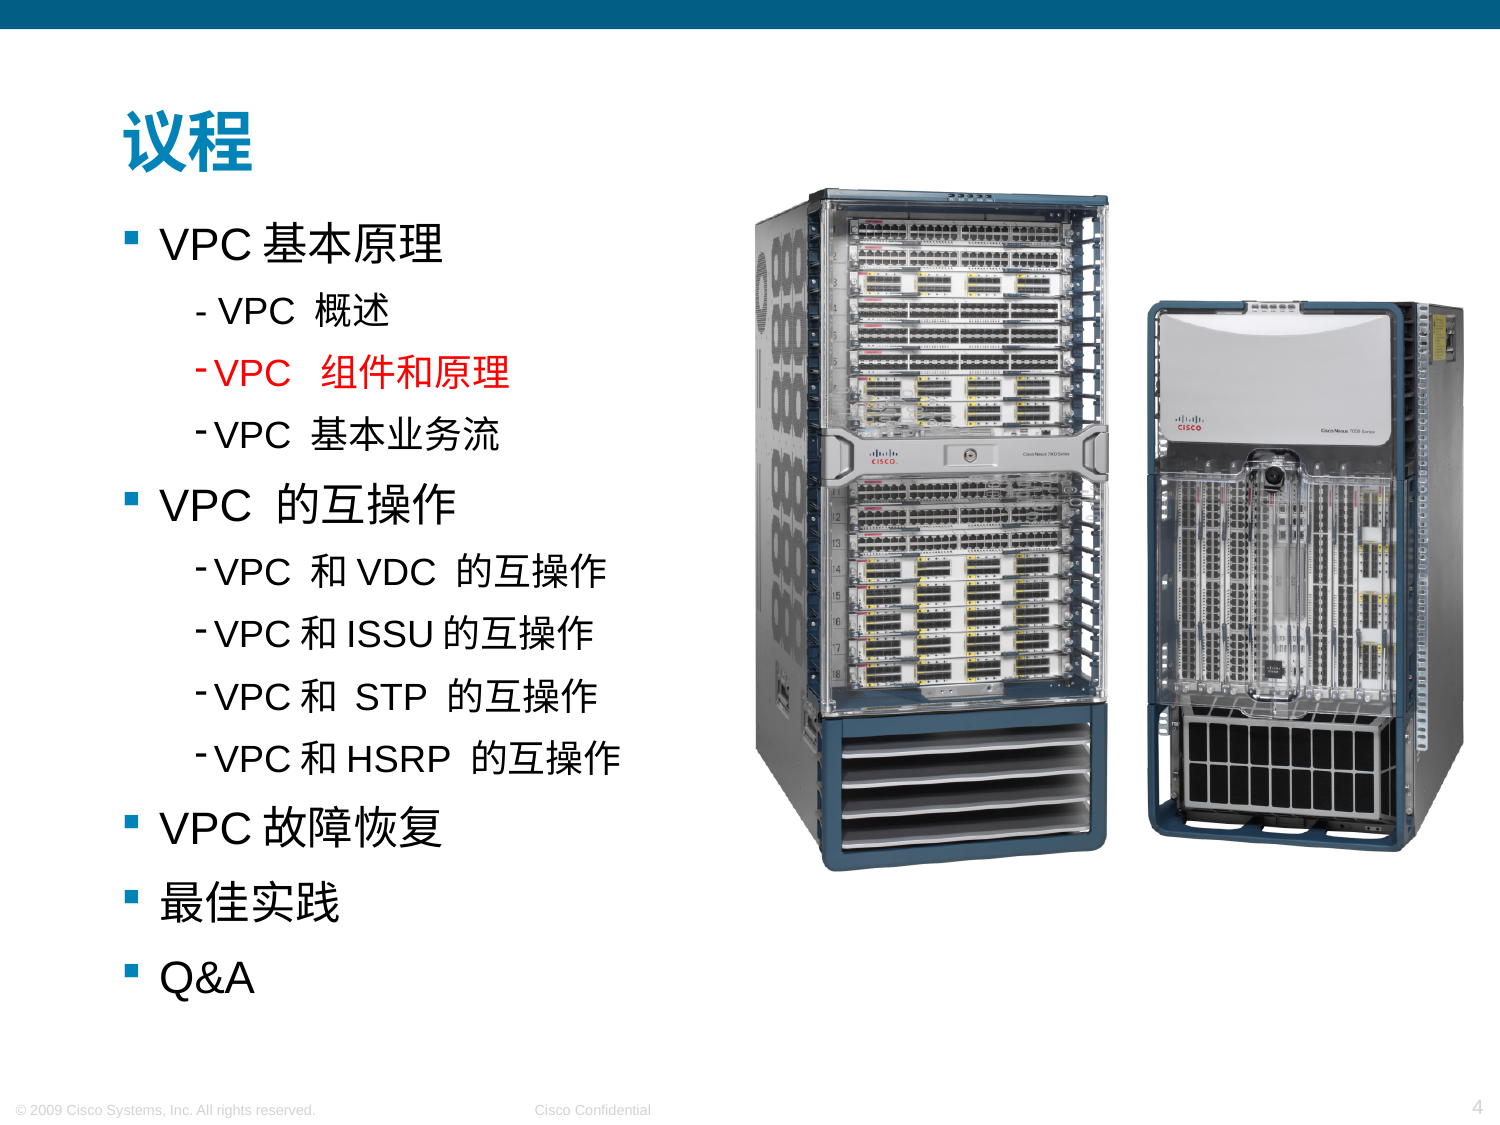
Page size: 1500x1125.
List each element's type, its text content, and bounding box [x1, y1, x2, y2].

list VPC基本原理 - VPC 概述 VPC 组件和原理 VPC 基本业务流 VPC 的互操作 VPC 和VDC 的互操作 VPC和ISSU的互操作 VPC和 STP 的互操作 VPC和HSRP 的互操作 VPC故障恢复 最佳实践 Q&A [107, 212, 1411, 1013]
title 议程 [107, 49, 1444, 188]
picture [749, 174, 1479, 876]
